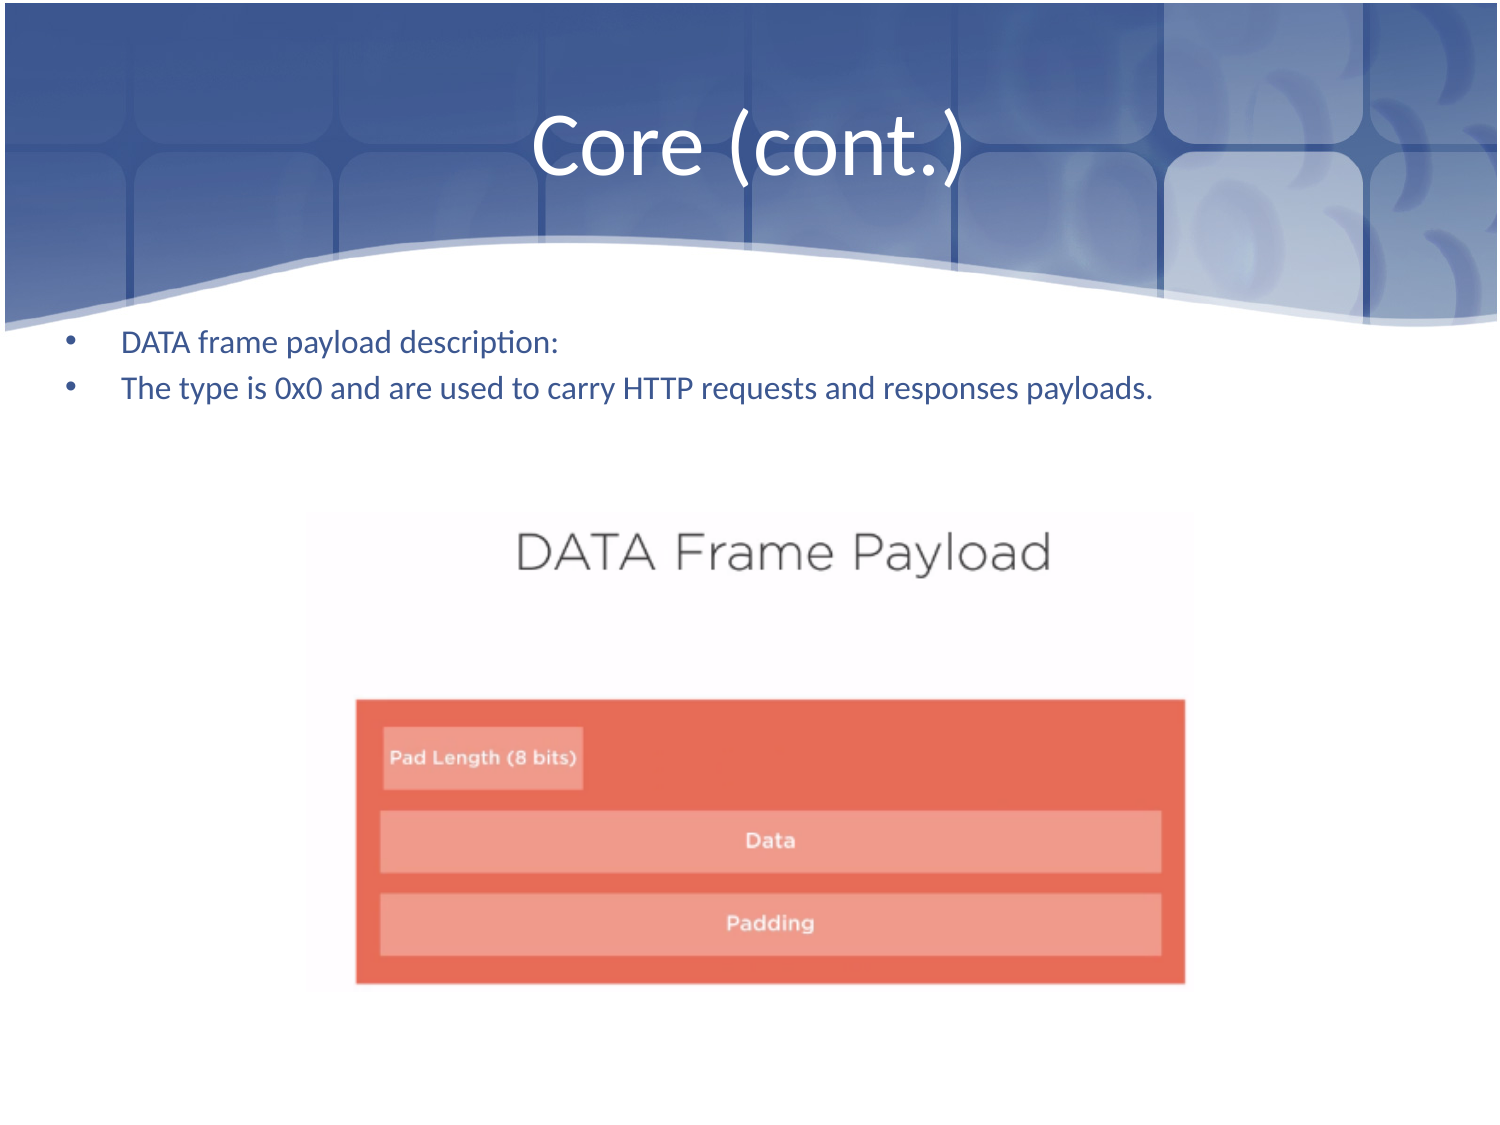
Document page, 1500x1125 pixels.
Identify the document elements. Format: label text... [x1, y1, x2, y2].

list DATA frame payload description: The type is 0x0 and are used to carry HTTP requests and responses payloads. [49, 312, 1451, 463]
title Core (cont.) [74, 44, 1426, 233]
picture [0, 0, 1500, 1125]
